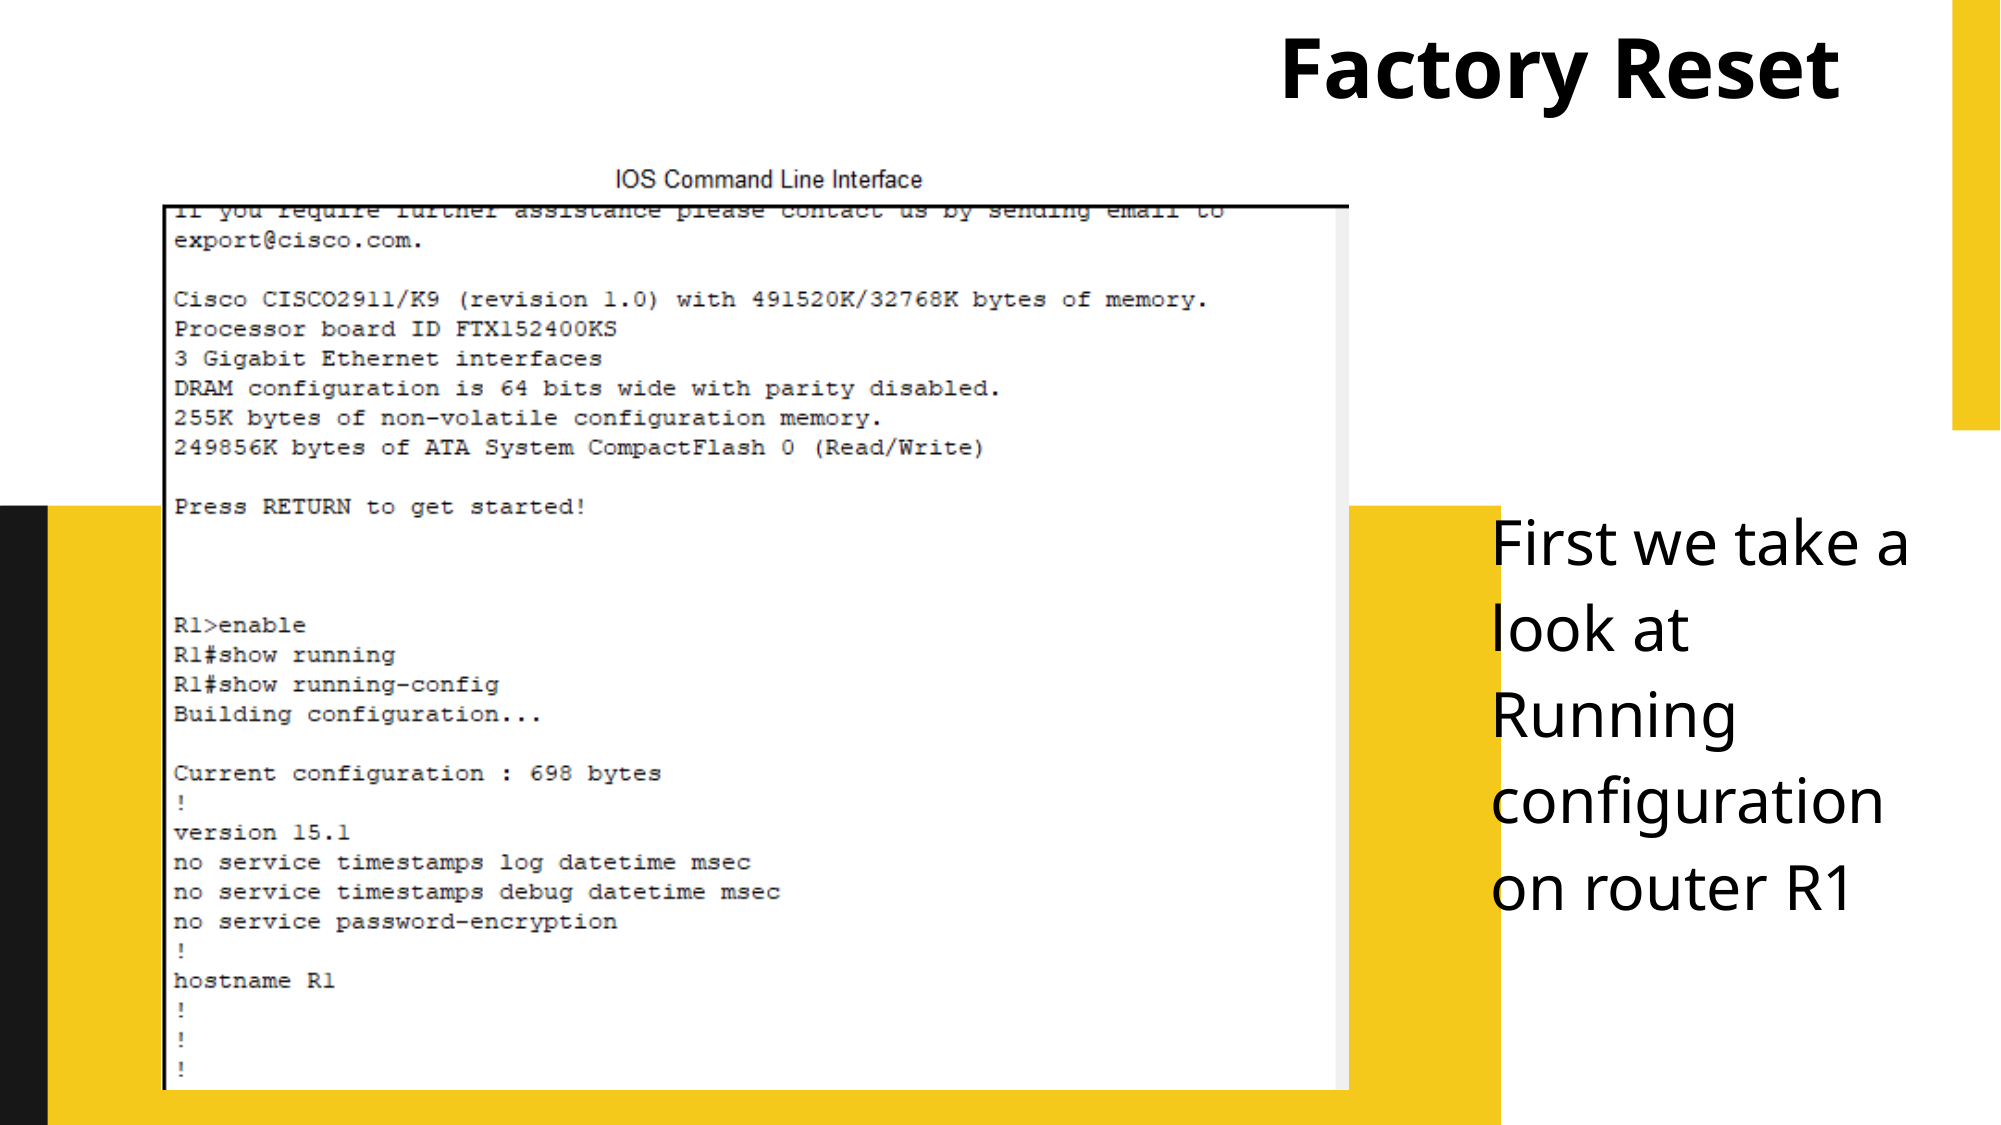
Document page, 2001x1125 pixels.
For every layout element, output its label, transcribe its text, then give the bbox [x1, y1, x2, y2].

list First we take a look at Running configuration on router R1 [1470, 471, 1977, 1125]
picture [160, 155, 1349, 1091]
title Factory Reset [1258, 0, 1952, 133]
text_box [1952, 0, 2000, 431]
